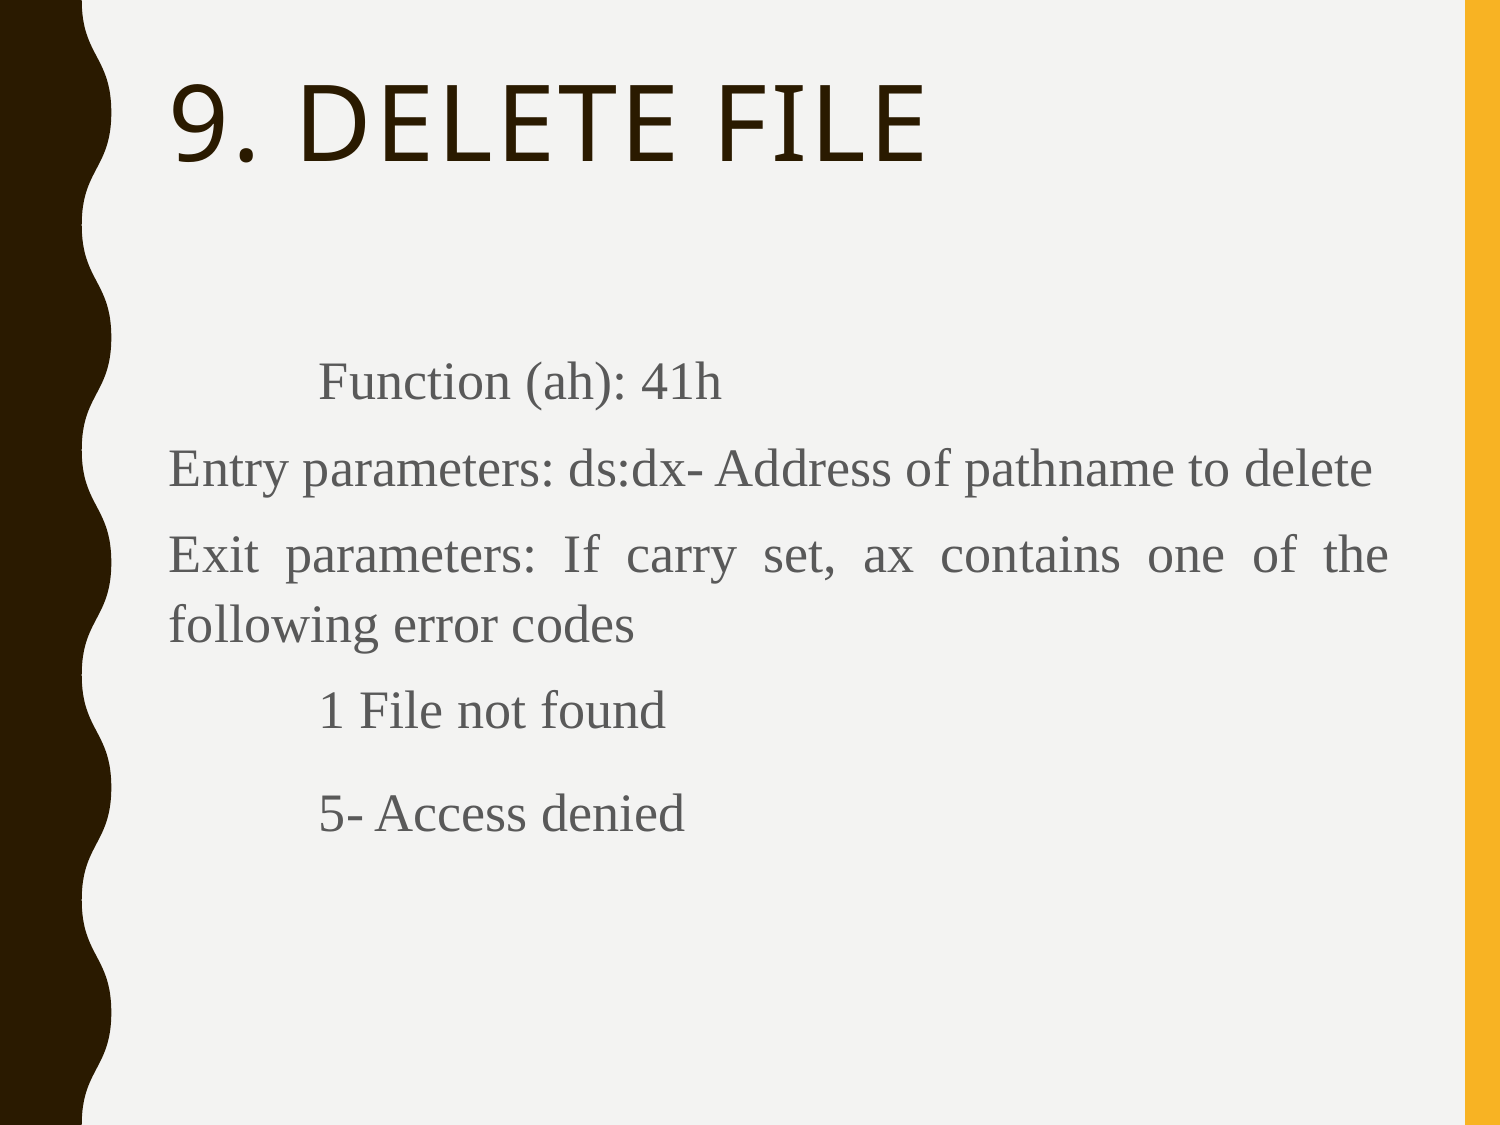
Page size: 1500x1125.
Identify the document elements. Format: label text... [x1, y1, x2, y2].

title 9. Delete file [154, 62, 1407, 308]
list Function (ah): 41h Entry parameters: ds:dx- Address of pathname to delete Exit parameters: If carry set, ax contains one of the following error codes 1 File not found 5- Access denied [154, 333, 1407, 924]
